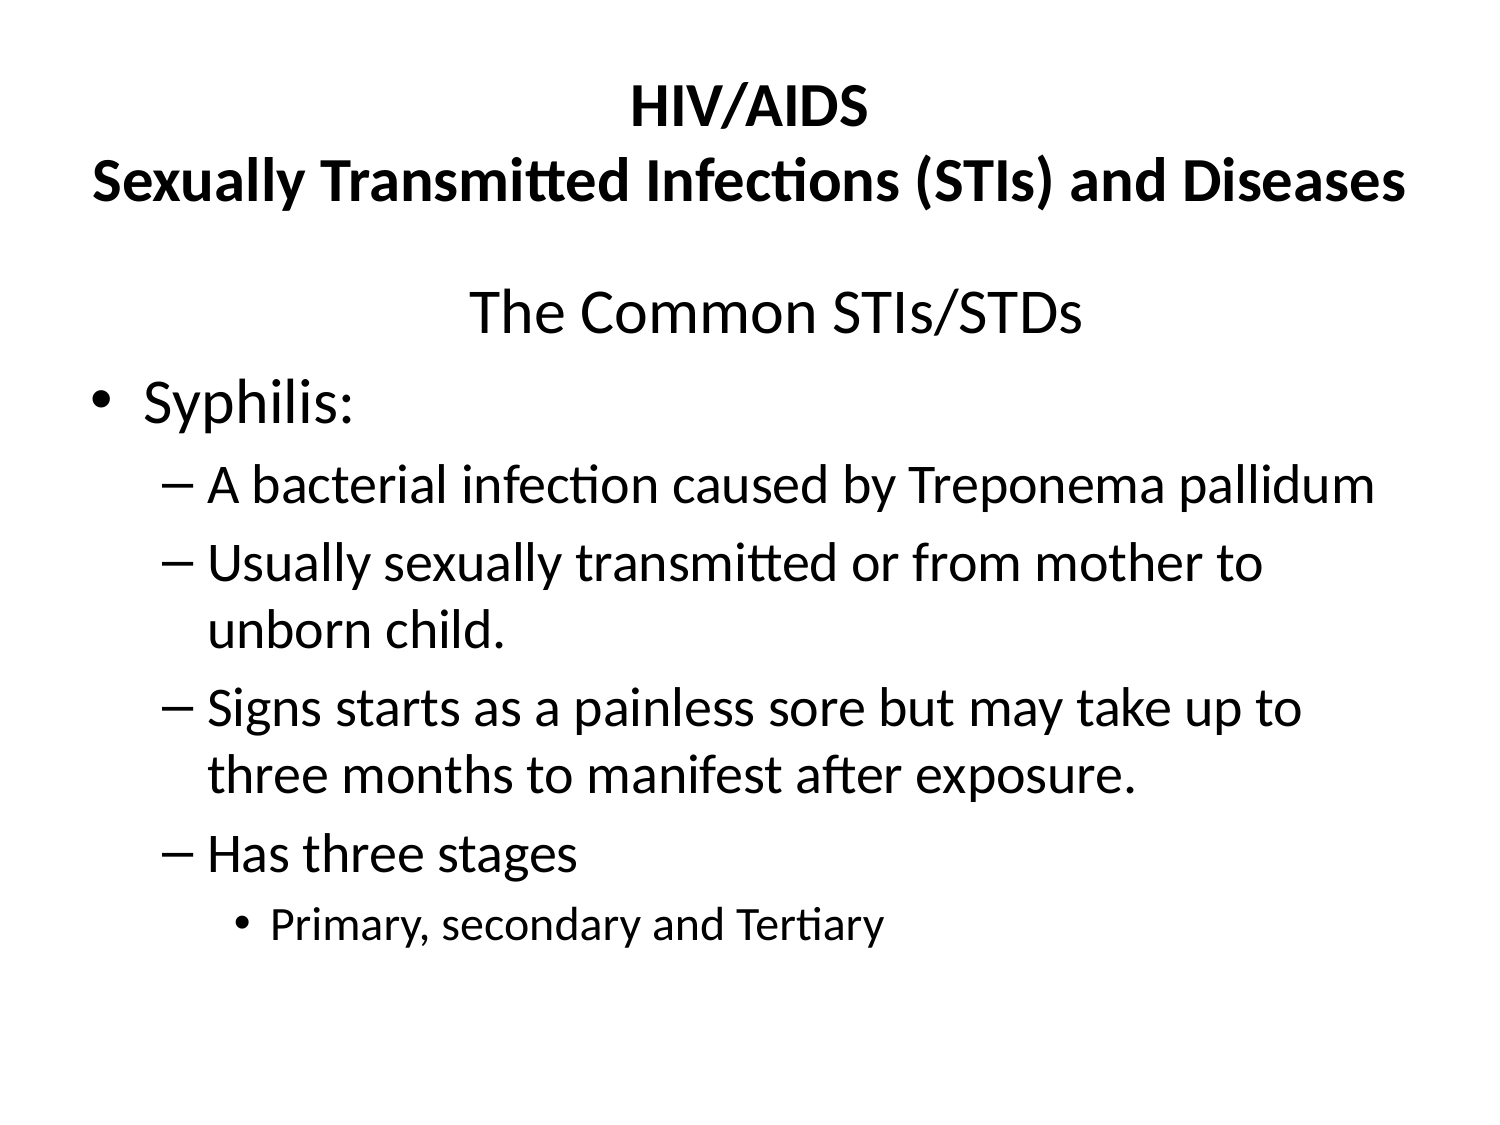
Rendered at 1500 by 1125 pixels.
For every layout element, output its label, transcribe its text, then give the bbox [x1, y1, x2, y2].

title HIV/AIDS Sexually Transmitted Infections (STIs) and Diseases [75, 45, 1425, 233]
list The Common STIs/STDs Syphilis: A bacterial infection caused by Treponema pallidum Usually sexually transmitted or from mother to unborn child. Signs starts as a painless sore but may take up to three months to manifest after exposure. Has three stages Primary, secondary and Tertiary [75, 262, 1425, 1005]
